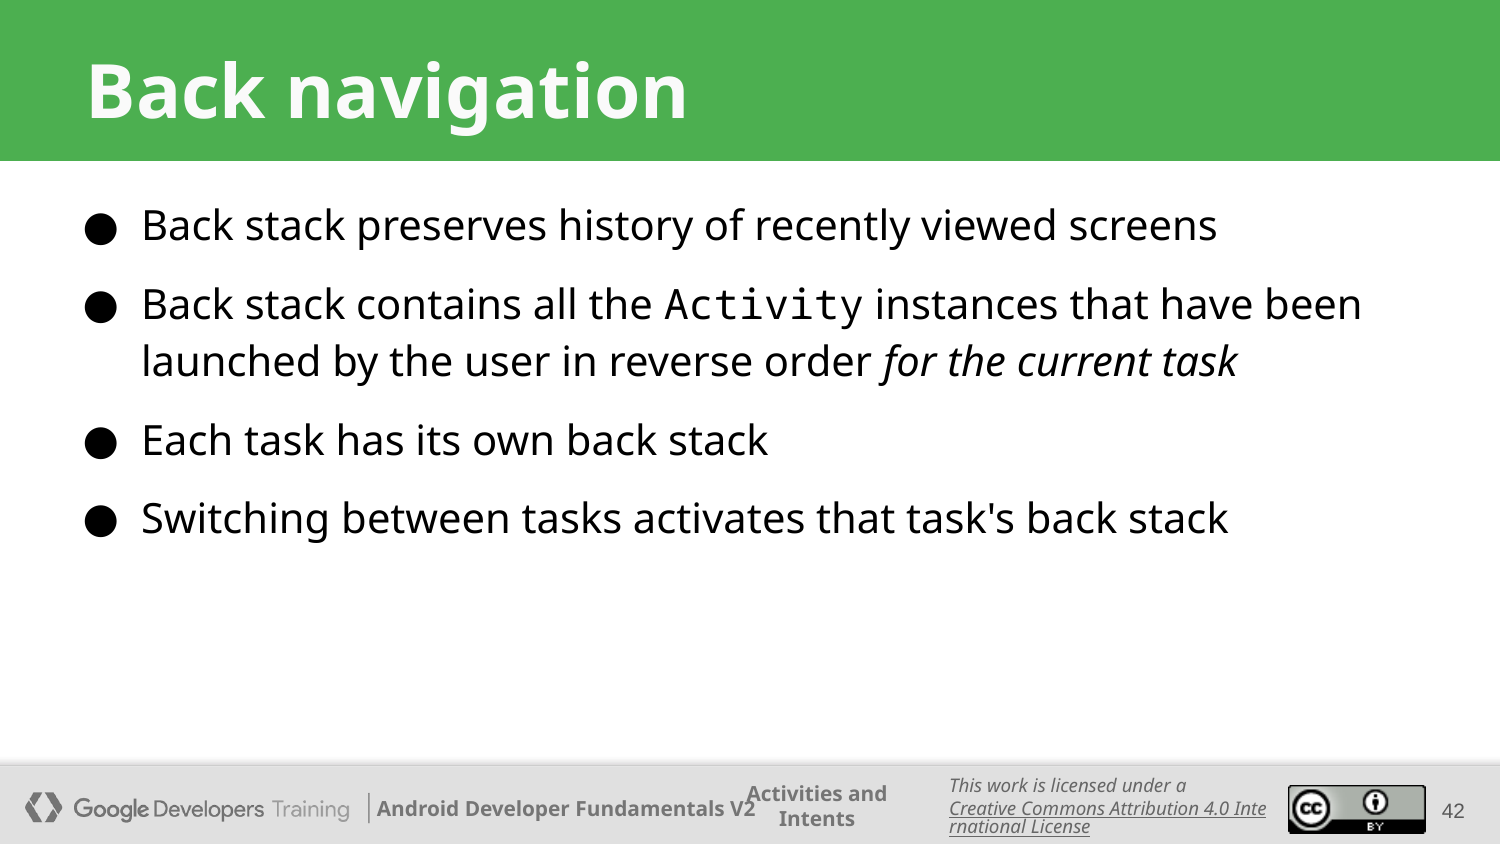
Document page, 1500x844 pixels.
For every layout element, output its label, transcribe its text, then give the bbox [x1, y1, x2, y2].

slide_number ‹#› [1389, 777, 1480, 842]
list Back stack preserves history of recently viewed screens Back stack contains all the Activity instances that have been launched by the user in reverse order for the current task Each task has its own back stack Switching between tasks activates that task's back stack [51, 176, 1449, 737]
picture [0, 161, 1500, 844]
title Back navigation [51, 28, 1449, 122]
